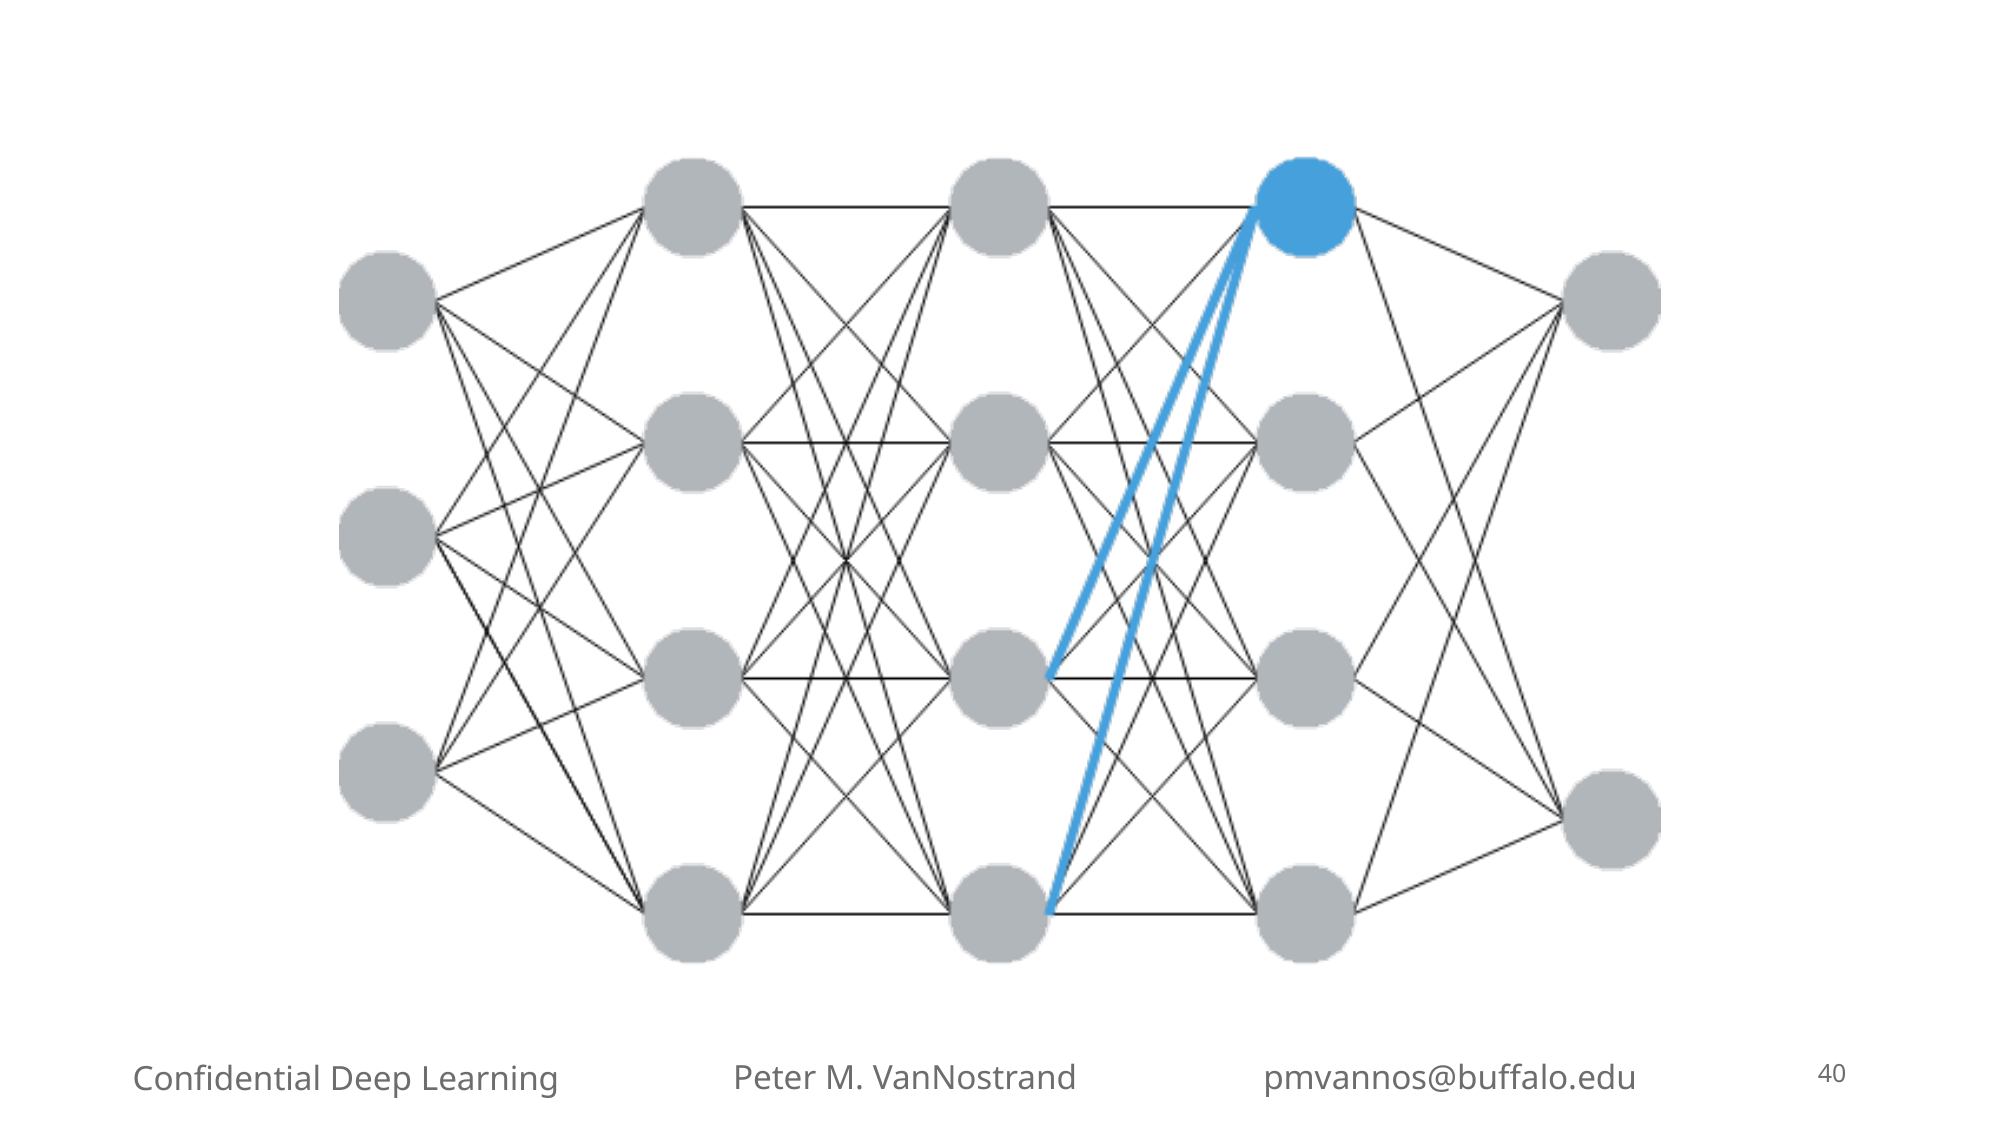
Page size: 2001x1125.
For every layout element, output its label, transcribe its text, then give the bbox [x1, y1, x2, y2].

slide_number 40 [1782, 1050, 1883, 1100]
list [339, 109, 1661, 1016]
